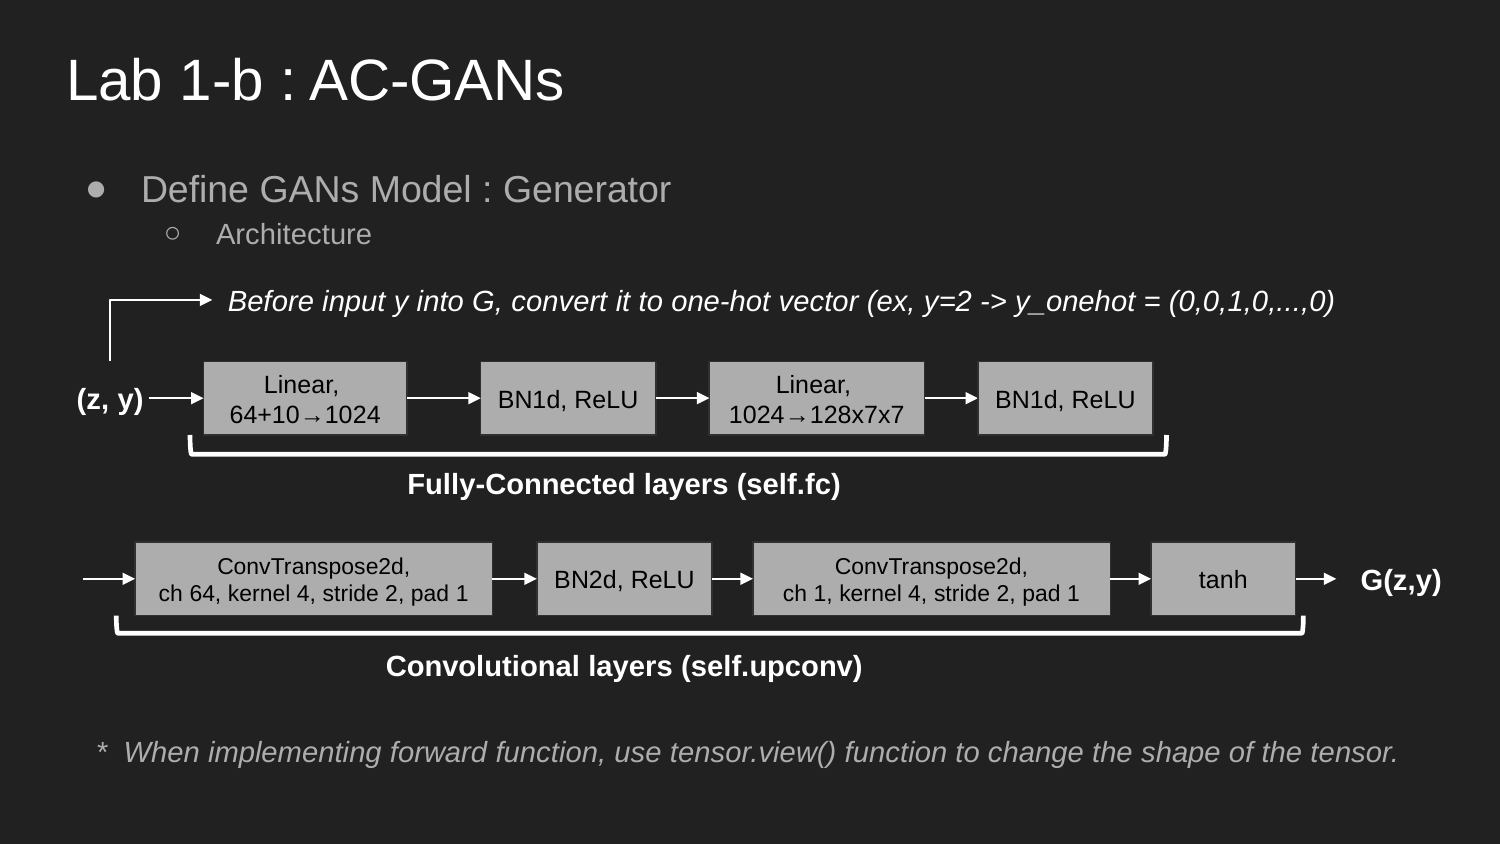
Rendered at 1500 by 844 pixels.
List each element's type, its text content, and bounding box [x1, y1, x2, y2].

list Define GANs Model : Generator Architecture [51, 143, 1449, 704]
text_box BN2d, ReLU [536, 541, 713, 615]
text_box Fully-Connected layers (self.fc) [340, 445, 909, 520]
title Lab 1-b : AC-GANs [51, 27, 1449, 122]
text_box Convolutional layers (self.upconv) [272, 628, 978, 702]
text_box [190, 435, 1167, 455]
text_box Before input y into G, convert it to one-hot vector (ex, y=2 -> y_onehot = (0,0,1,0,...,0) [205, 263, 1360, 337]
text_box ConvTranspose2d, ch 1, kernel 4, stride 2, pad 1 [752, 541, 1111, 615]
text_box (z, y) [58, 361, 162, 435]
text_box BN1d, ReLU [977, 361, 1154, 435]
text_box BN1d, ReLU [480, 361, 656, 435]
list * When implementing forward function, use tensor.view() function to change the shape of the tensor. [80, 712, 1420, 787]
text_box ConvTranspose2d, ch 64, kernel 4, stride 2, pad 1 [135, 541, 493, 615]
text_box [116, 615, 1304, 634]
text_box Linear, 1024→128x7x7 [709, 361, 925, 435]
text_box Linear, 64+10→1024 [203, 361, 407, 435]
text_box G(z,y) [1336, 541, 1467, 616]
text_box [109, 299, 213, 362]
text_box tanh [1151, 541, 1296, 615]
